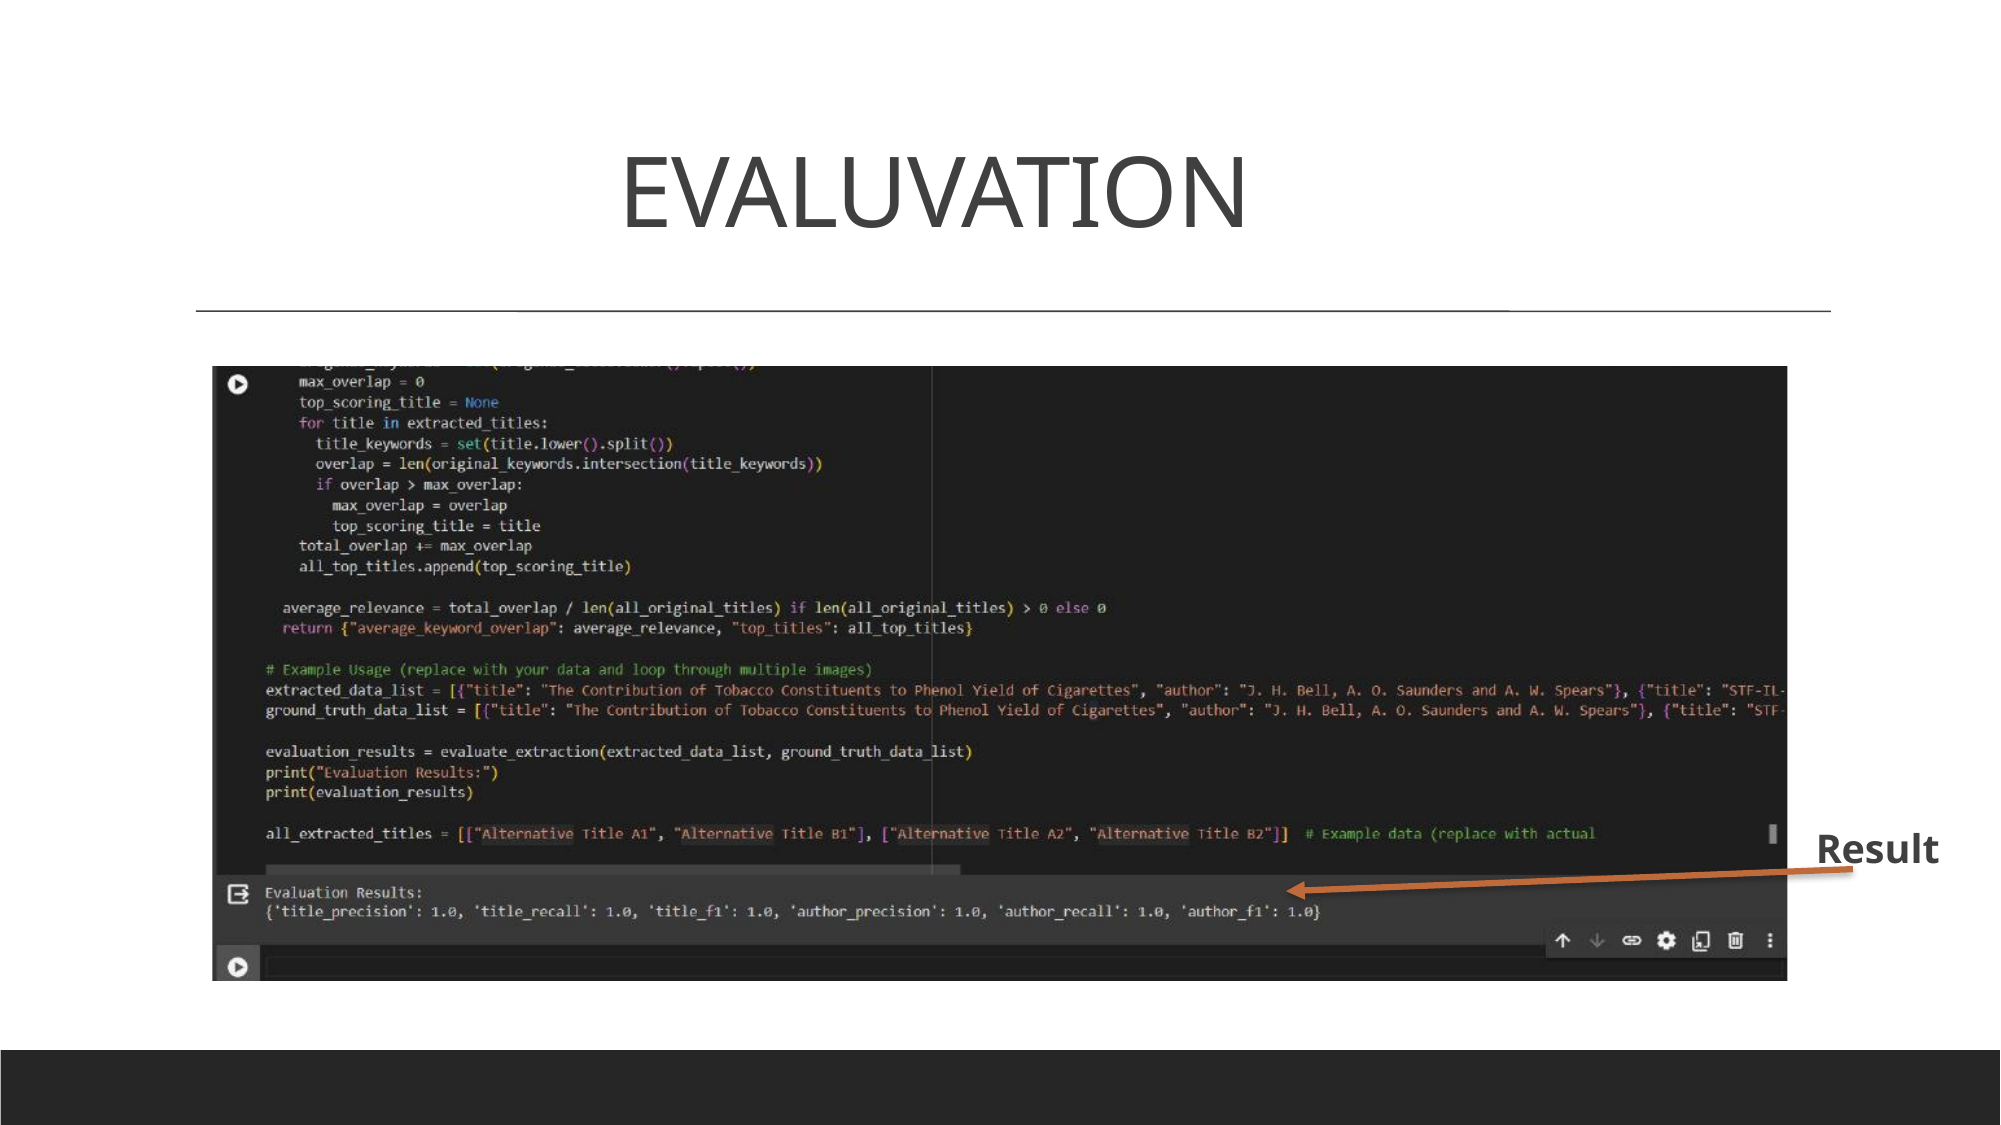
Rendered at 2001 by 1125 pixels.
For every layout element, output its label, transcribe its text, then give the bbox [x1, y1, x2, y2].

text_box EVALUVATION [603, 18, 2000, 257]
text_box Result [1815, 811, 2000, 1072]
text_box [1285, 868, 1854, 892]
picture [212, 365, 1788, 981]
